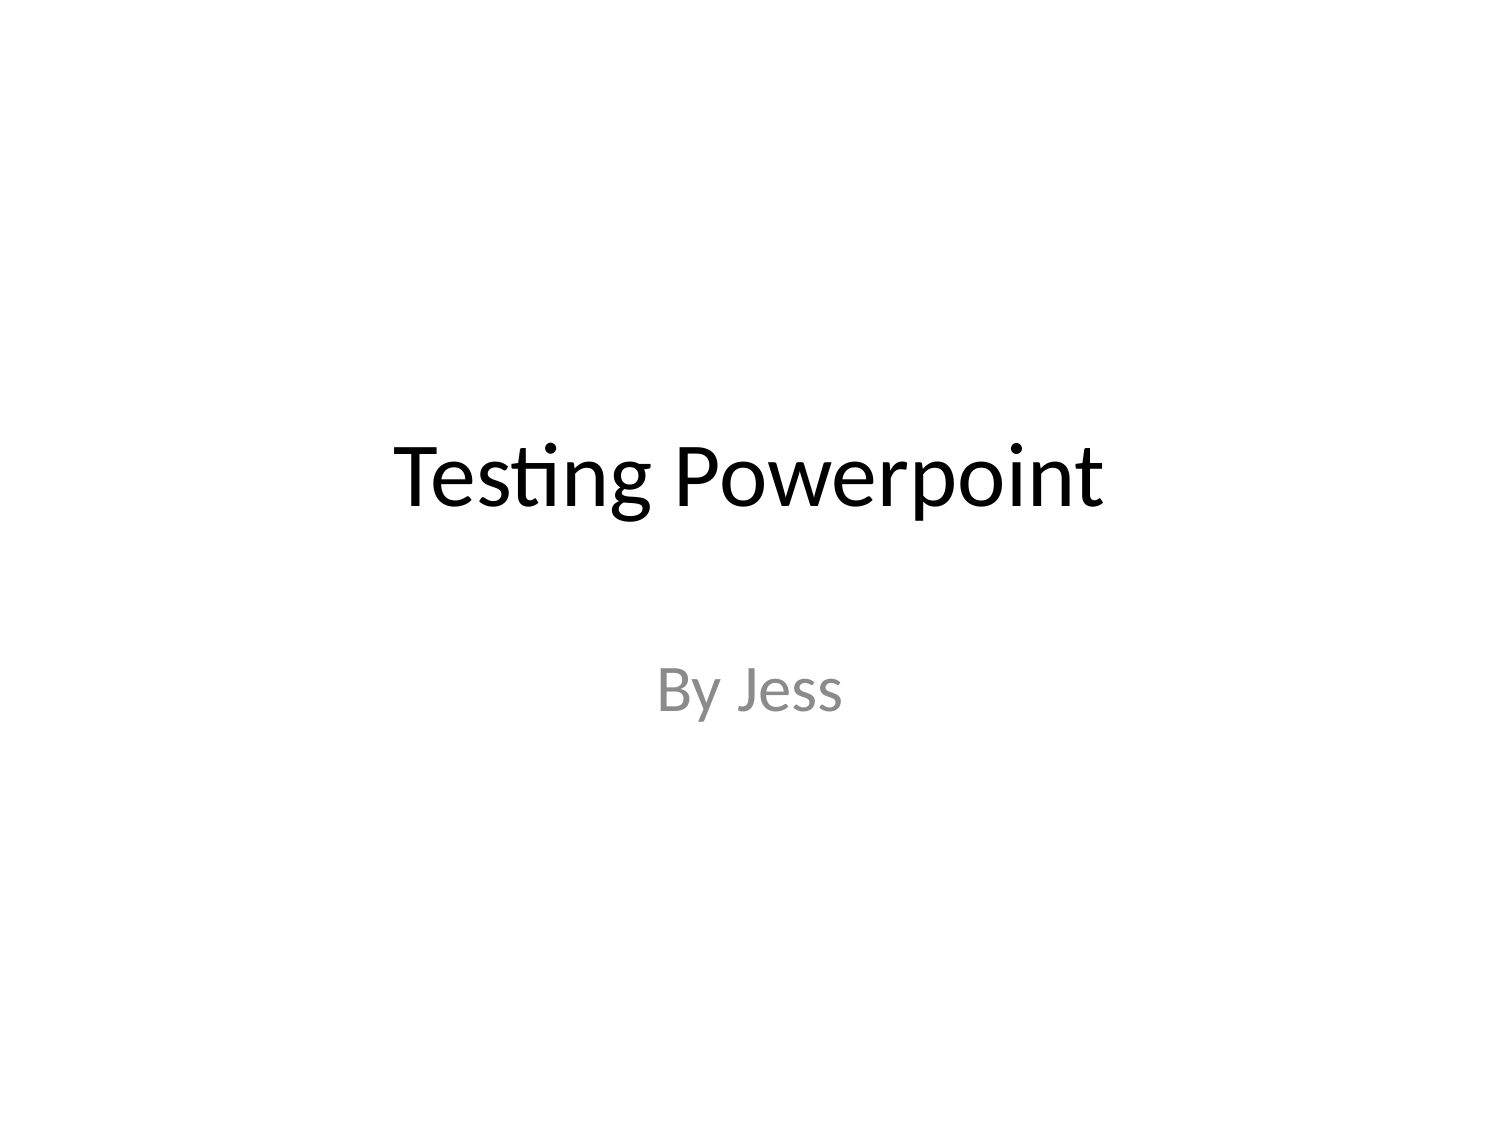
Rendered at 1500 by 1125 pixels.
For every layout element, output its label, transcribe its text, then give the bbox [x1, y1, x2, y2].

subtitle By Jess [225, 637, 1275, 925]
title Testing Powerpoint [112, 349, 1388, 591]
